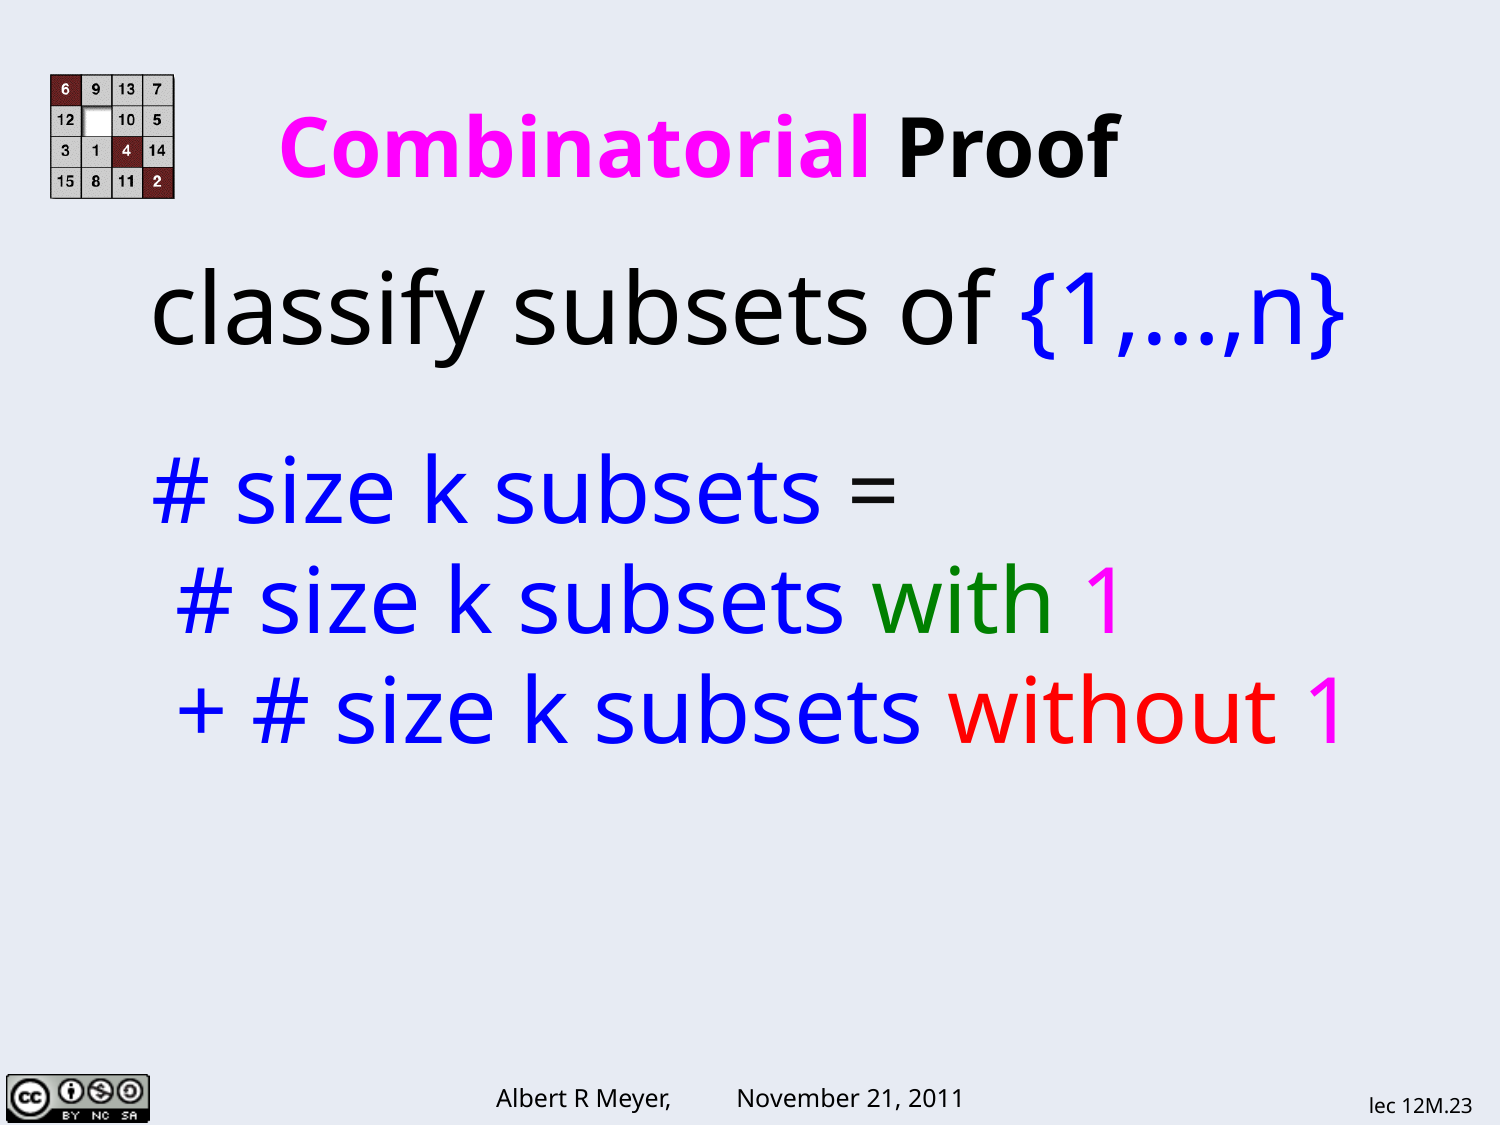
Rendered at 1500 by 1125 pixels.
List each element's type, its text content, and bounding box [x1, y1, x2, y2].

picture [50, 74, 175, 199]
text_box Combinatorial Proof [262, 50, 1500, 238]
text_box # size k subsets = # size k subsets with 1 + # size k subsets without 1 [137, 424, 1370, 770]
picture [6, 1074, 150, 1123]
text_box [383, 324, 534, 358]
text_box classify subsets of {1,…,n} [134, 237, 1362, 373]
text_box lec 12M.23 [1049, 1084, 1488, 1125]
